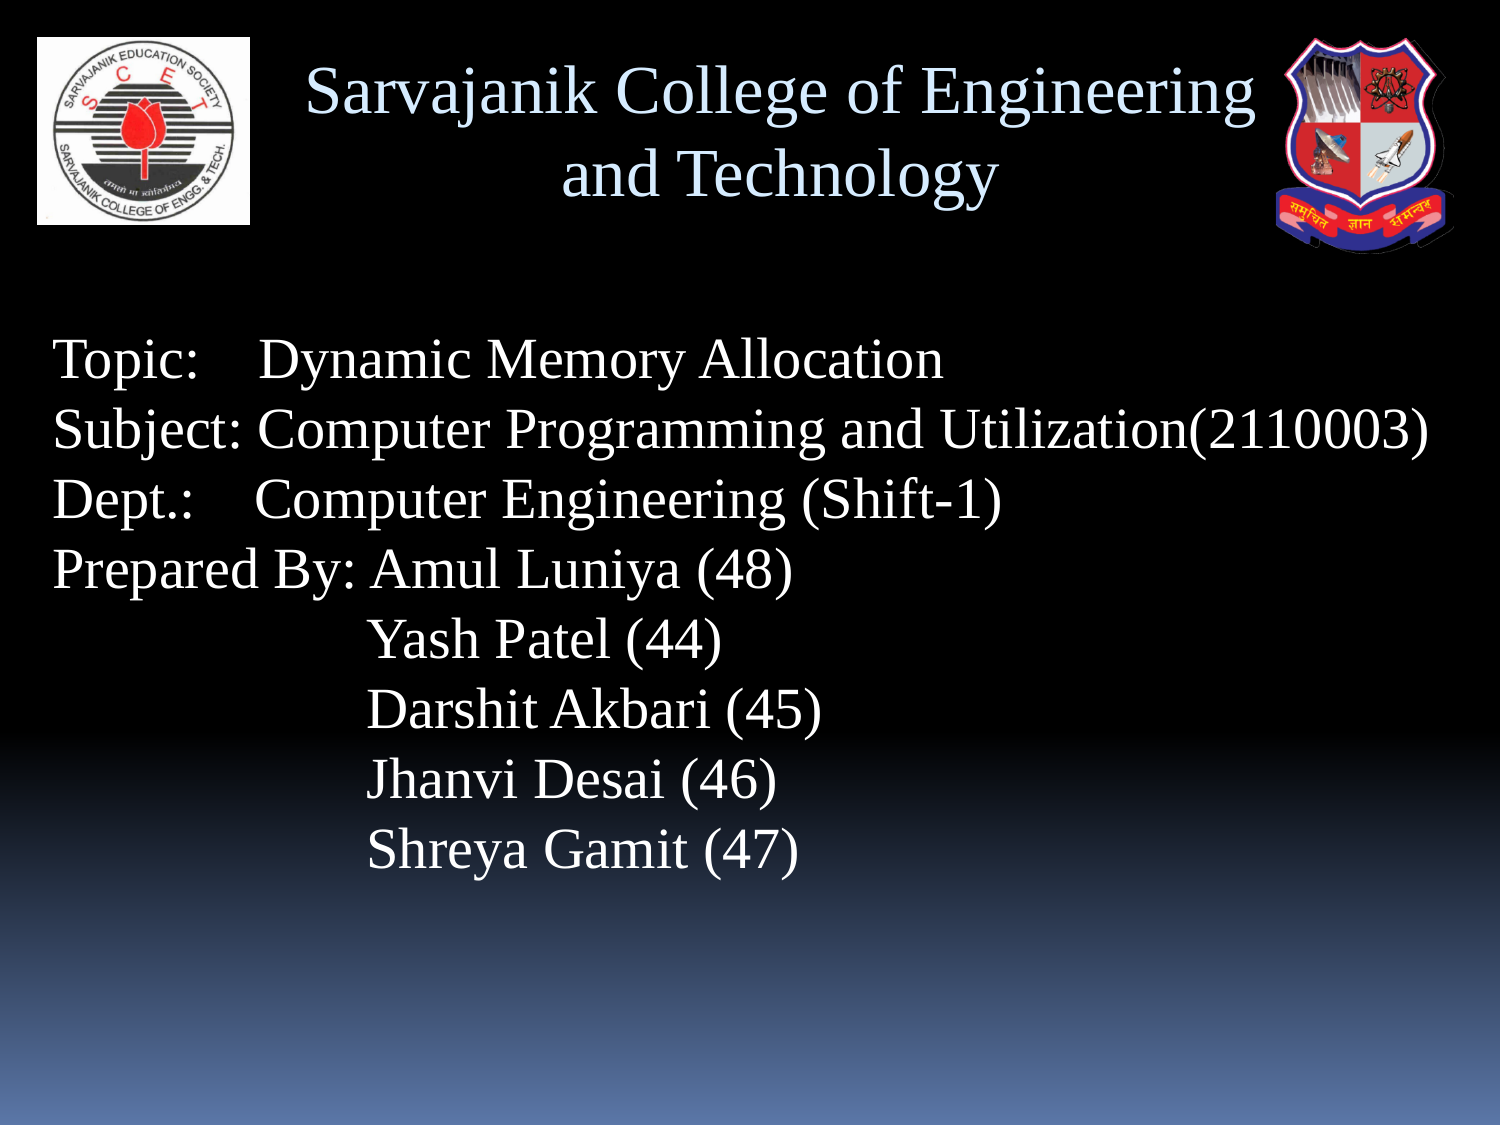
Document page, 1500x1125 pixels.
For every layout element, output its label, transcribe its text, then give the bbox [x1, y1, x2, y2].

text_box Sarvajanik College of Engineering and Technology [287, 37, 1266, 225]
picture [1274, 36, 1455, 254]
text_box Topic: Dynamic Memory Allocation Subject: Computer Programming and Utilization(2110003) Dept.: Computer Engineering (Shift-1) Prepared By: Amul Luniya (48) Yash Patel (44) Darshit Akbari (45) Jhanvi Desai (46) Shreya Gamit (47) [37, 312, 1450, 888]
picture [36, 37, 251, 225]
